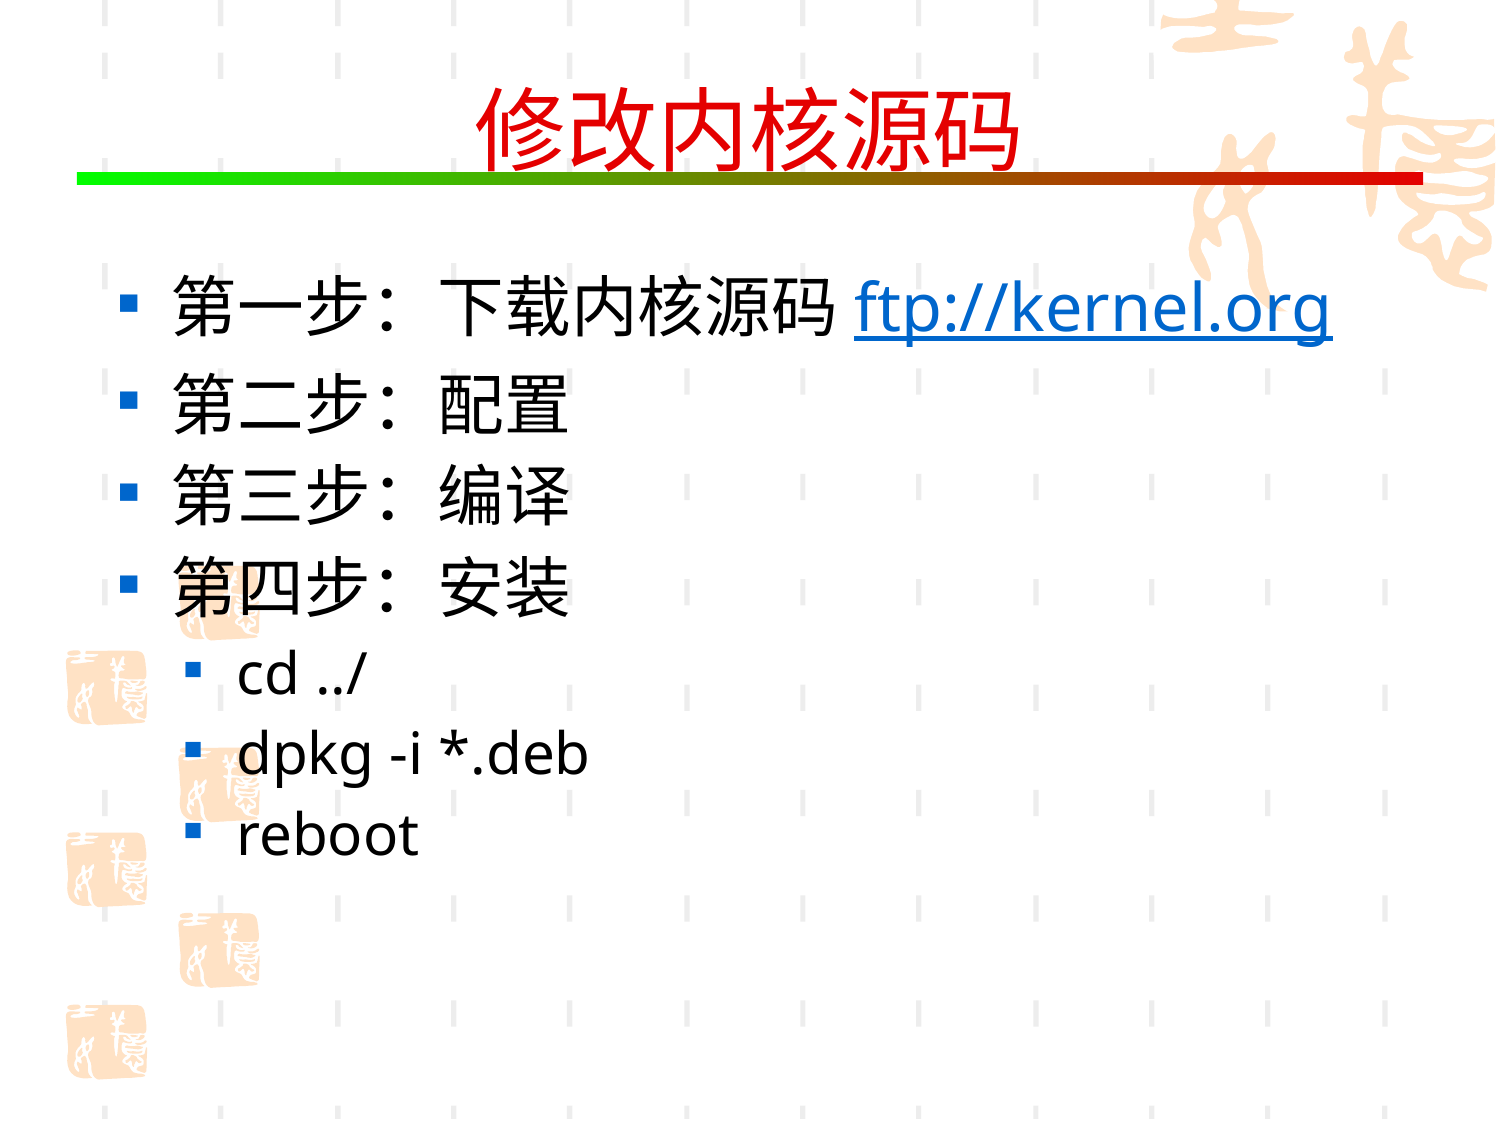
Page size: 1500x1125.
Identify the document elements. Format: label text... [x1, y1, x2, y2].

list 第一步：下载内核源码ftp://kernel.org 第二步：配置 第三步：编译 第四步：安装 cd ../ dpkg -i *.deb reboot [99, 262, 1438, 998]
title 修改内核源码 [48, 44, 1451, 219]
